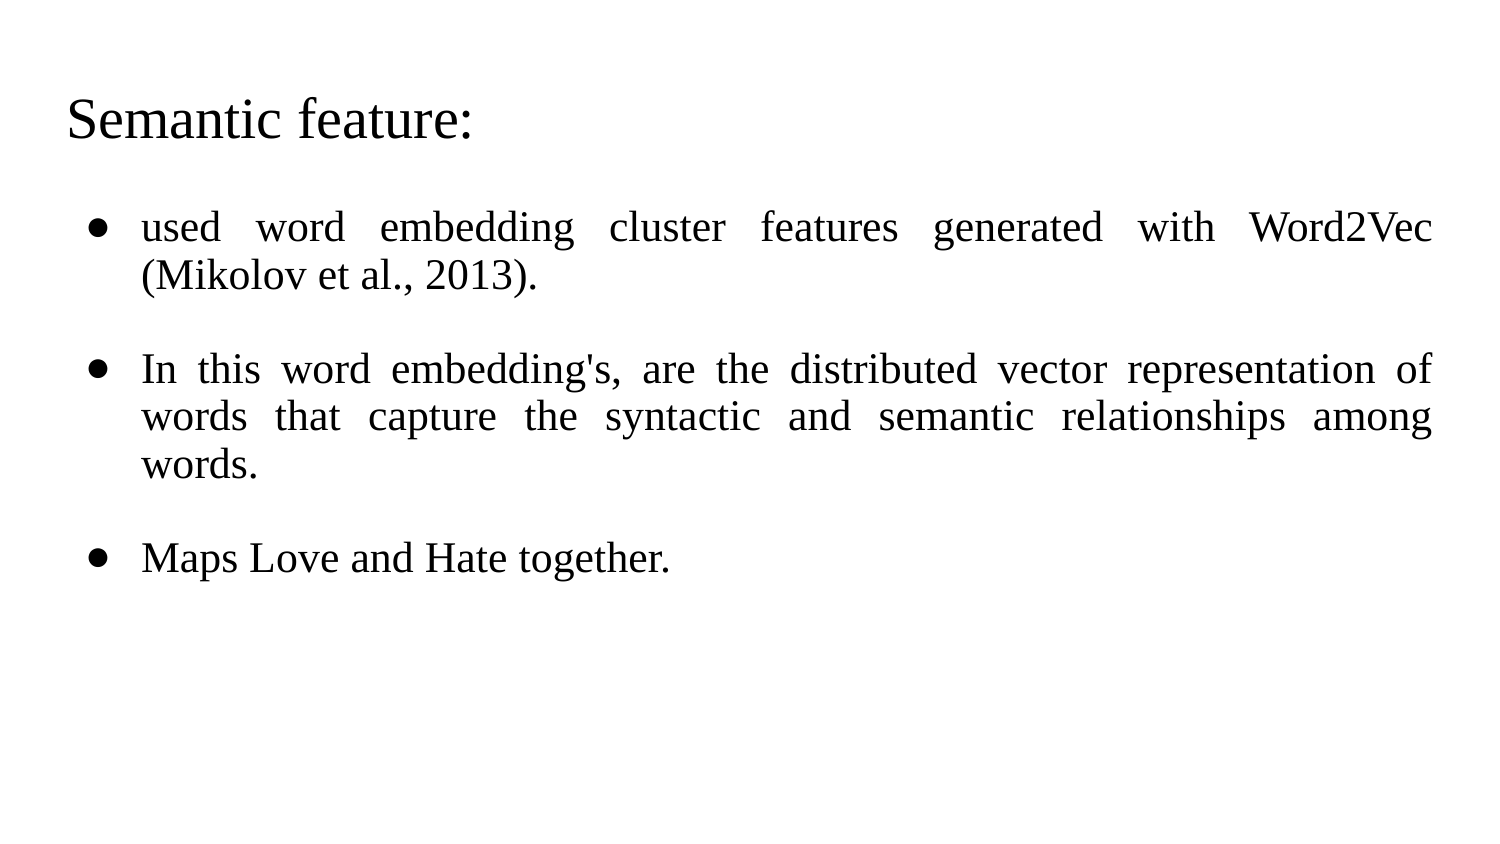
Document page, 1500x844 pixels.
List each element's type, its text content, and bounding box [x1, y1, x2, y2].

title Semantic feature: [51, 72, 1449, 167]
list used word embedding cluster features generated with Word2Vec (Mikolov et al., 2013). In this word embedding's, are the distributed vector representation of words that capture the syntactic and semantic relationships among words. Maps Love and Hate together. [51, 189, 1449, 750]
